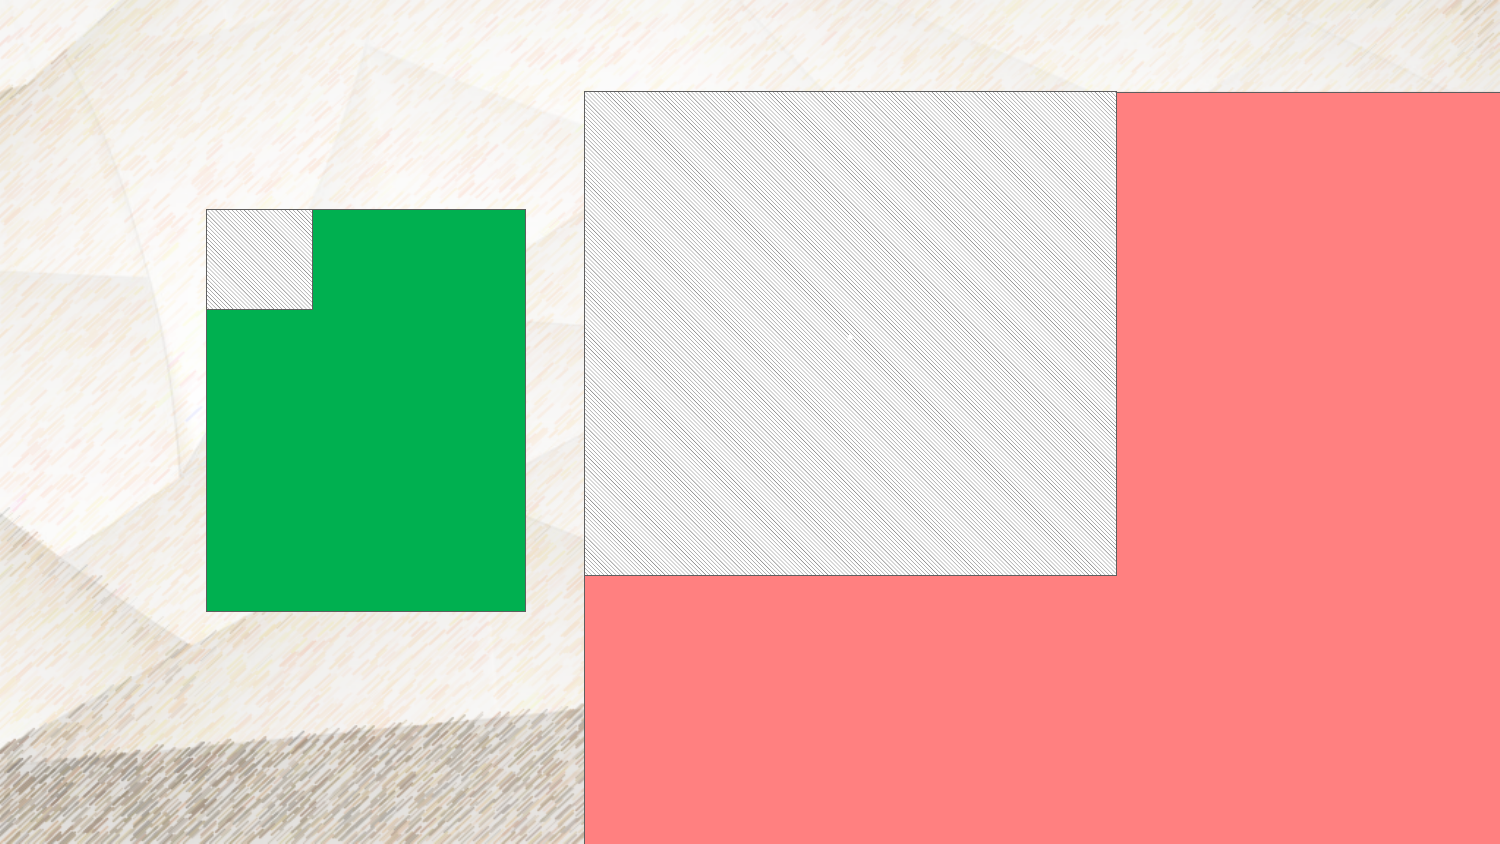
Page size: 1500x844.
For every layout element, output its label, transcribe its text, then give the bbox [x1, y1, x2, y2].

text_box [206, 208, 313, 311]
text_box [584, 91, 1500, 844]
picture [0, 0, 1500, 844]
text_box · [584, 90, 1117, 576]
text_box [206, 208, 527, 612]
